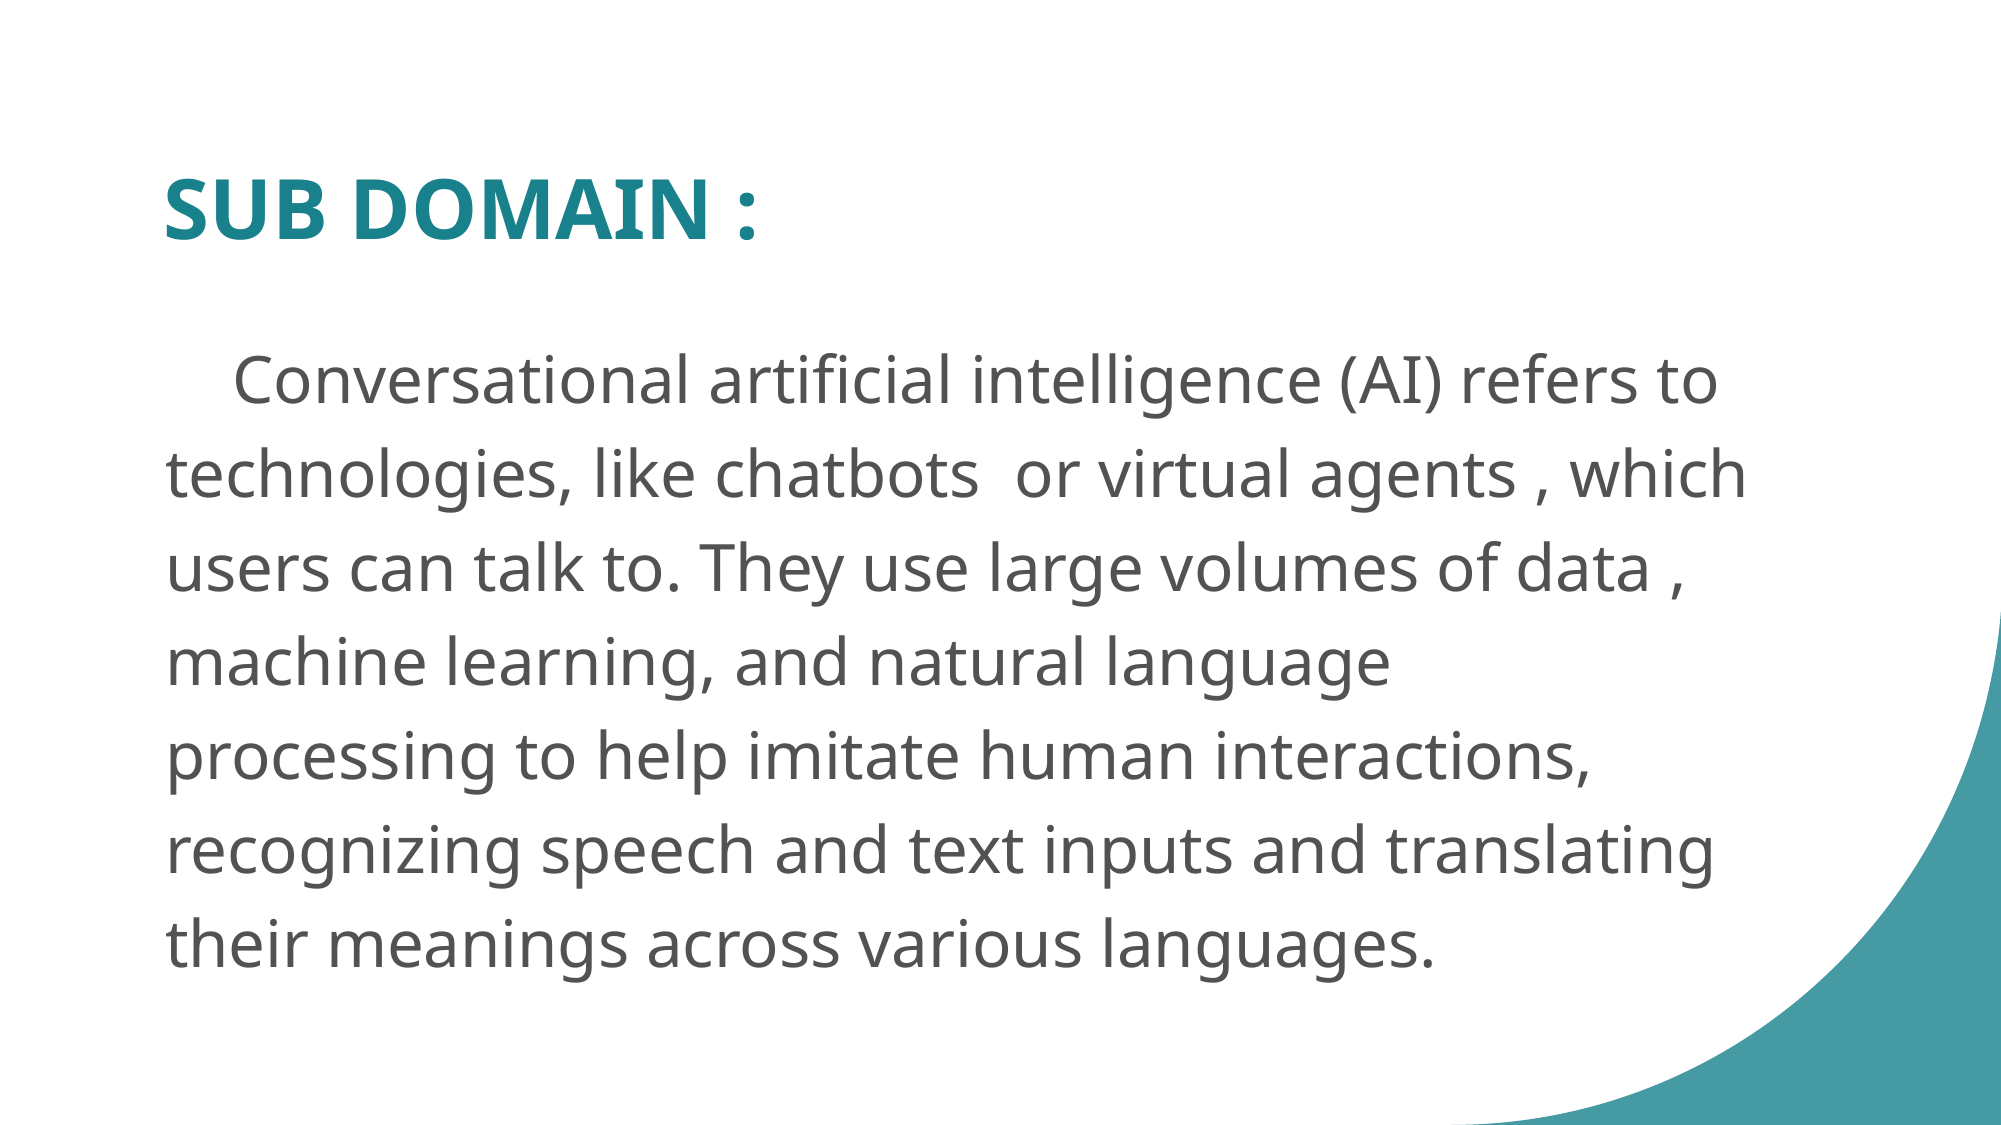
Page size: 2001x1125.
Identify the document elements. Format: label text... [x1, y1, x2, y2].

title SUB DOMAIN : [148, 96, 1775, 315]
list Conversational artificial intelligence (AI) refers to technologies, like chatbots or virtual agents , which users can talk to. They use large volumes of data , machine learning, and natural language processing to help imitate human interactions, recognizing speech and text inputs and translating their meanings across various languages. [150, 314, 1777, 992]
